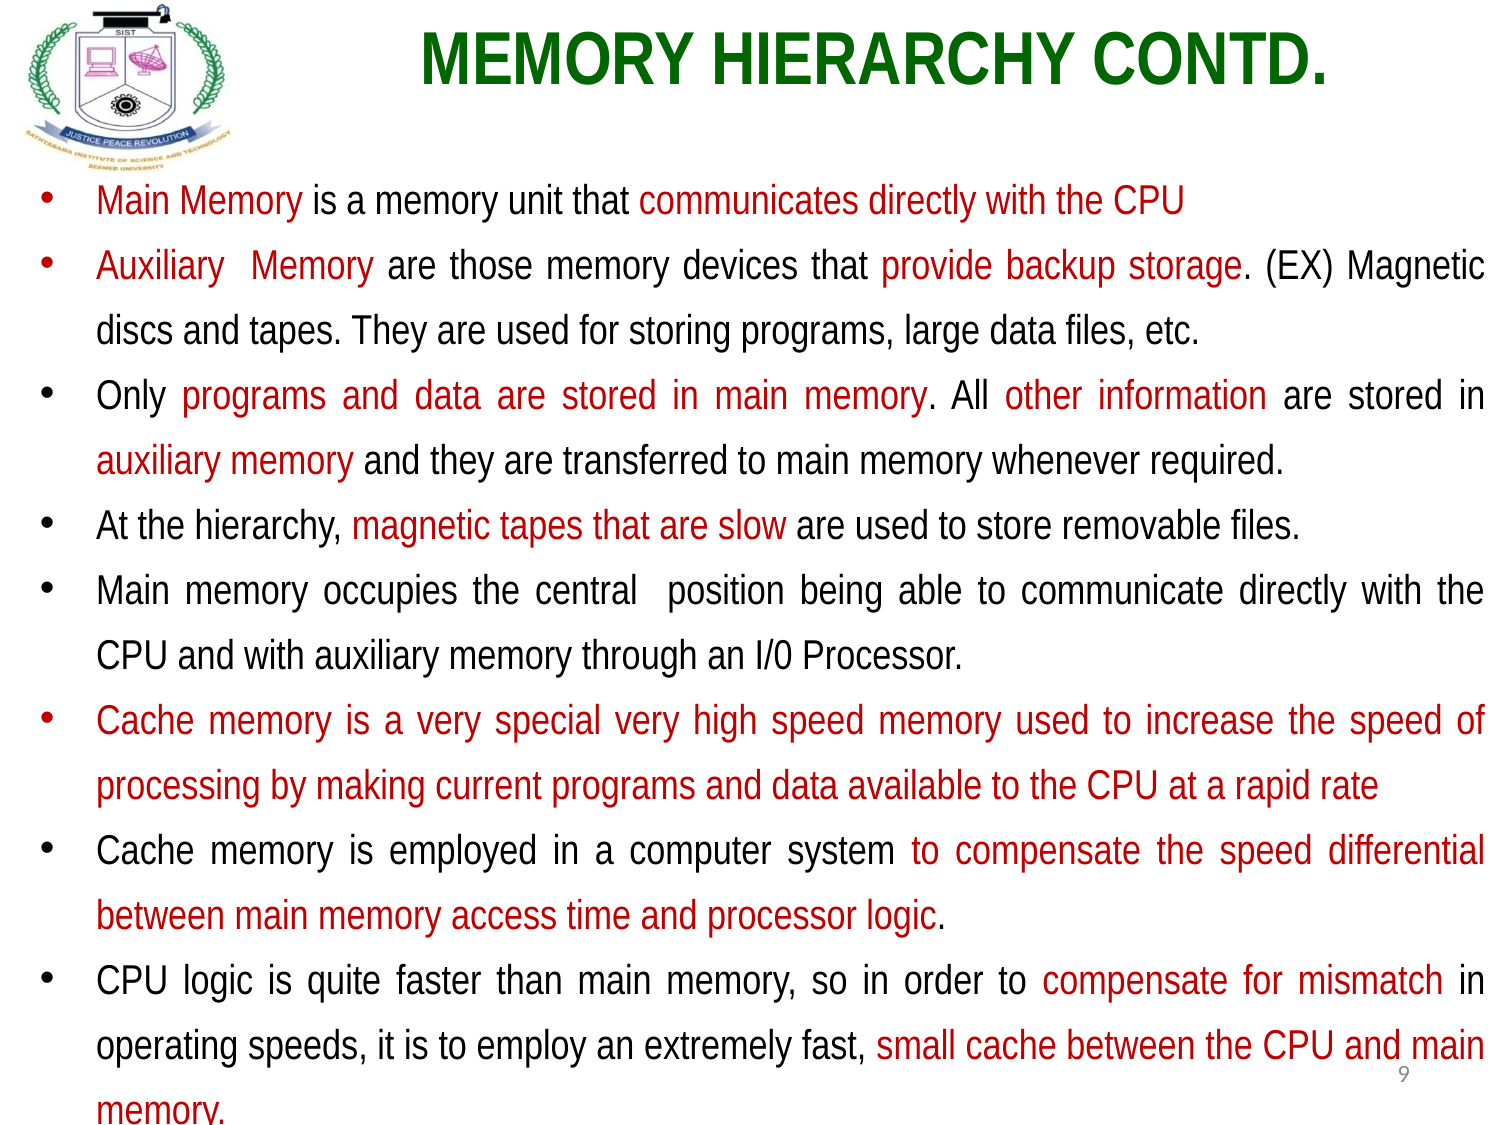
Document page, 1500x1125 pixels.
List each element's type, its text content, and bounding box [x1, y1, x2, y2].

text_box Main Memory is a memory unit that communicates directly with the CPU Auxiliary Memory are those memory devices that provide backup storage. (EX) Magnetic discs and tapes. They are used for storing programs, large data files, etc. Only programs and data are stored in main memory. All other information are stored in auxiliary memory and they are transferred to main memory whenever required. At the hierarchy, magnetic tapes that are slow are used to store removable files. Main memory occupies the central position being able to communicate directly with the CPU and with auxiliary memory through an I/0 Processor. Cache memory is a very special very high speed memory used to increase the speed of processing by making current programs and data available to the CPU at a rapid rate Cache memory is employed in a computer system to compensate the speed differential between main memory access time and processor logic. CPU logic is quite faster than main memory, so in order to compensate for mismatch in operating speeds, it is to employ an extremely fast, small cache between the CPU and main memory. [24, 149, 1500, 1125]
picture [0, 0, 254, 188]
text_box MEMORY HIERARCHY CONTD. [274, 16, 1475, 108]
